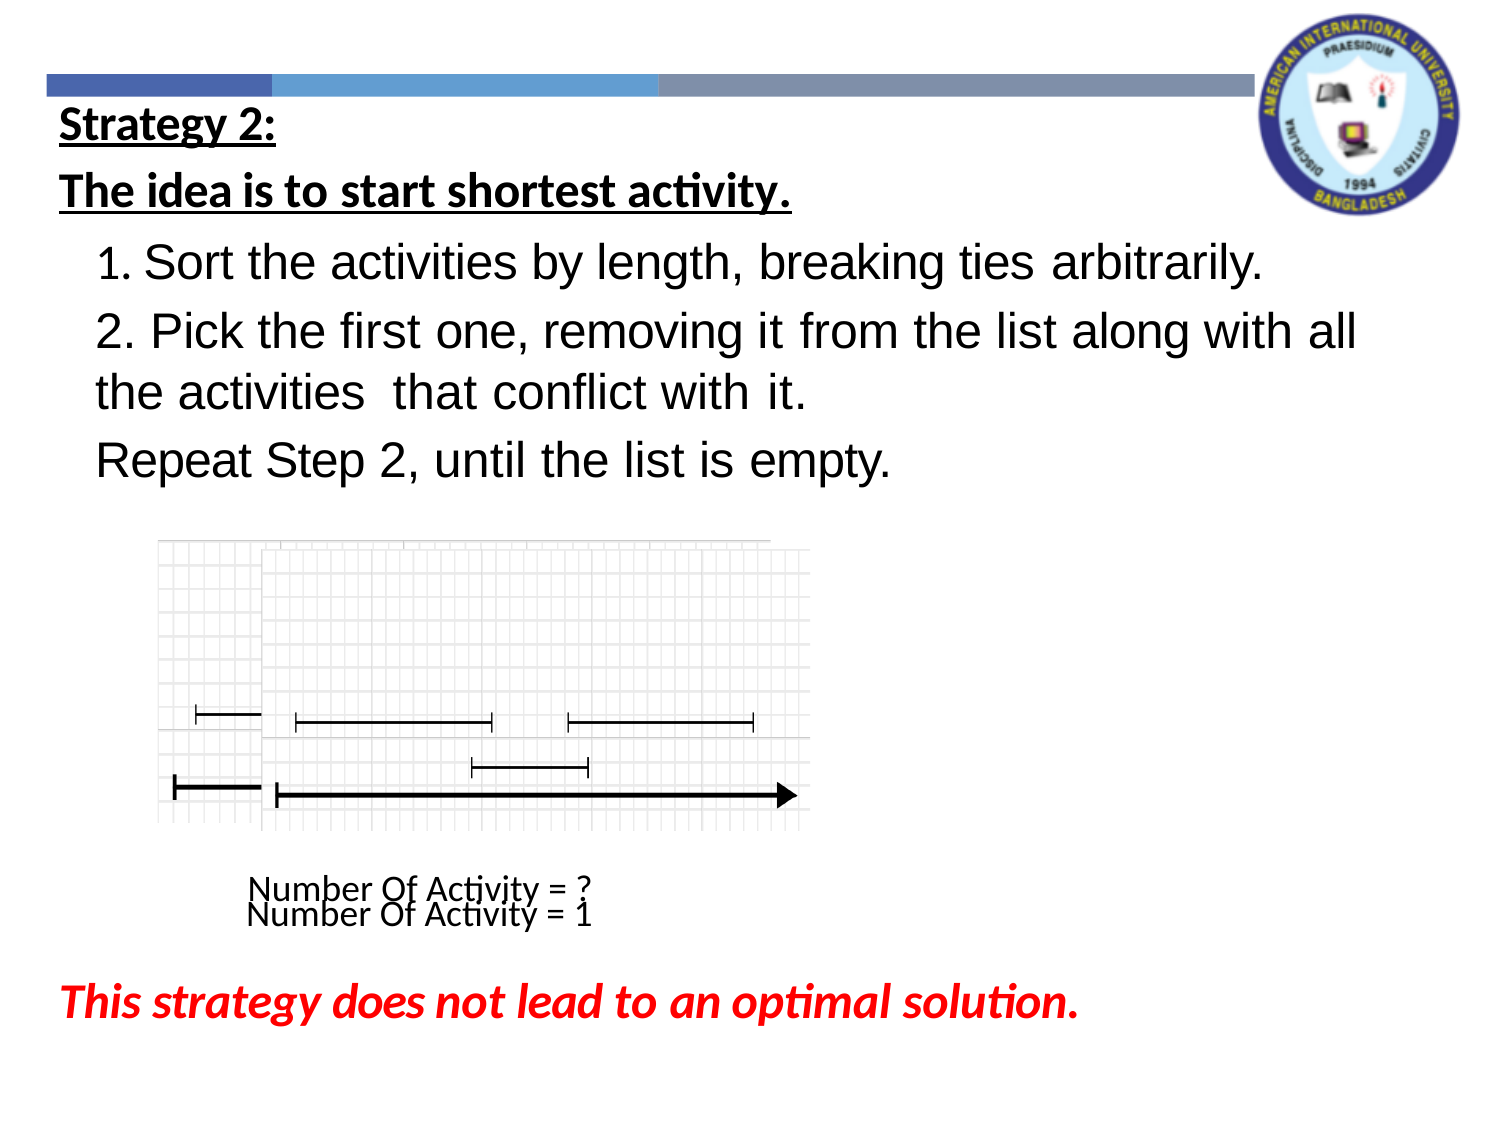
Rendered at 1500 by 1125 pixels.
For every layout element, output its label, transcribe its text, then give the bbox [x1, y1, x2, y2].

text_box This strategy does not lead to an optimal solution. [56, 966, 1193, 1029]
text_box 1. Sort the activities by length, breaking ties arbitrarily. 2. Pick the first one, removing it from the list along with all the activities that conflict with it. Repeat Step 2, until the list is empty. [93, 219, 1383, 488]
text_box Number Of Activity = ? [232, 856, 609, 916]
text_box Strategy 2:tegy 1. Earliest First The idea is to start shortest activity. [56, 80, 1235, 218]
picture [1254, 9, 1465, 221]
text_box Number Of Activity = 1 [231, 881, 608, 941]
text_box [157, 540, 771, 823]
text_box [261, 549, 811, 831]
